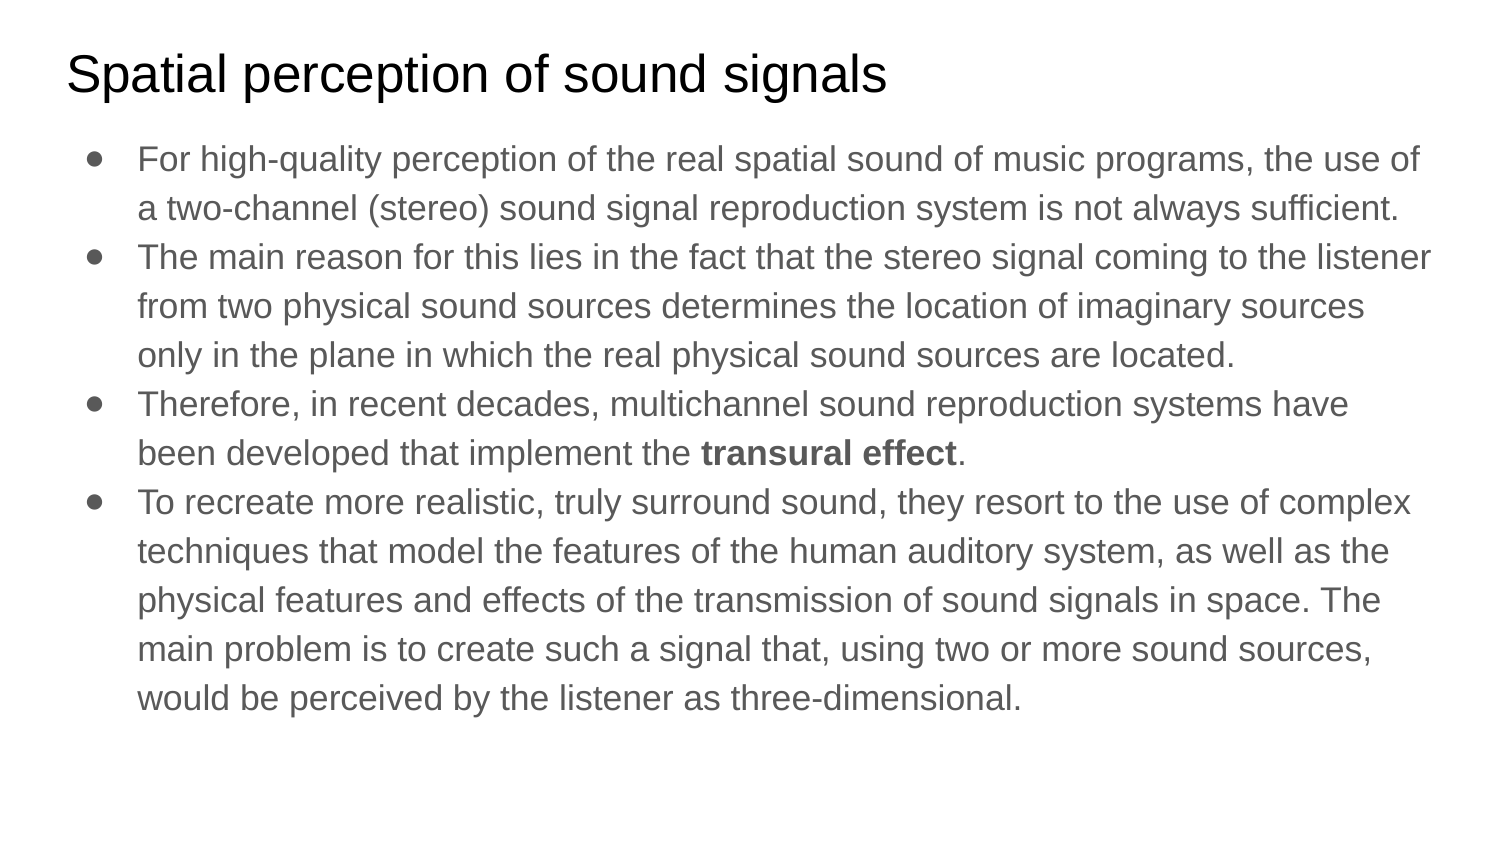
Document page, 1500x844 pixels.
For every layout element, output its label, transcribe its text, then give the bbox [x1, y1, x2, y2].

title Spatial perception of sound signals [51, 24, 1449, 114]
list For high-quality perception of the real spatial sound of music programs, the use of a two-channel (stereo) sound signal reproduction system is not always sufficient. The main reason for this lies in the fact that the stereo signal coming to the listener from two physical sound sources determines the location of imaginary sources only in the plane in which the real physical sound sources are located. Therefore, in recent decades, multichannel sound reproduction systems have been developed that implement the transural effect. To recreate more realistic, truly surround sound, they resort to the use of complex techniques that model the features of the human auditory system, as well as the physical features and effects of the transmission of sound signals in space. The main problem is to create such a signal that, using two or more sound sources, would be perceived by the listener as three-dimensional. [51, 114, 1449, 777]
